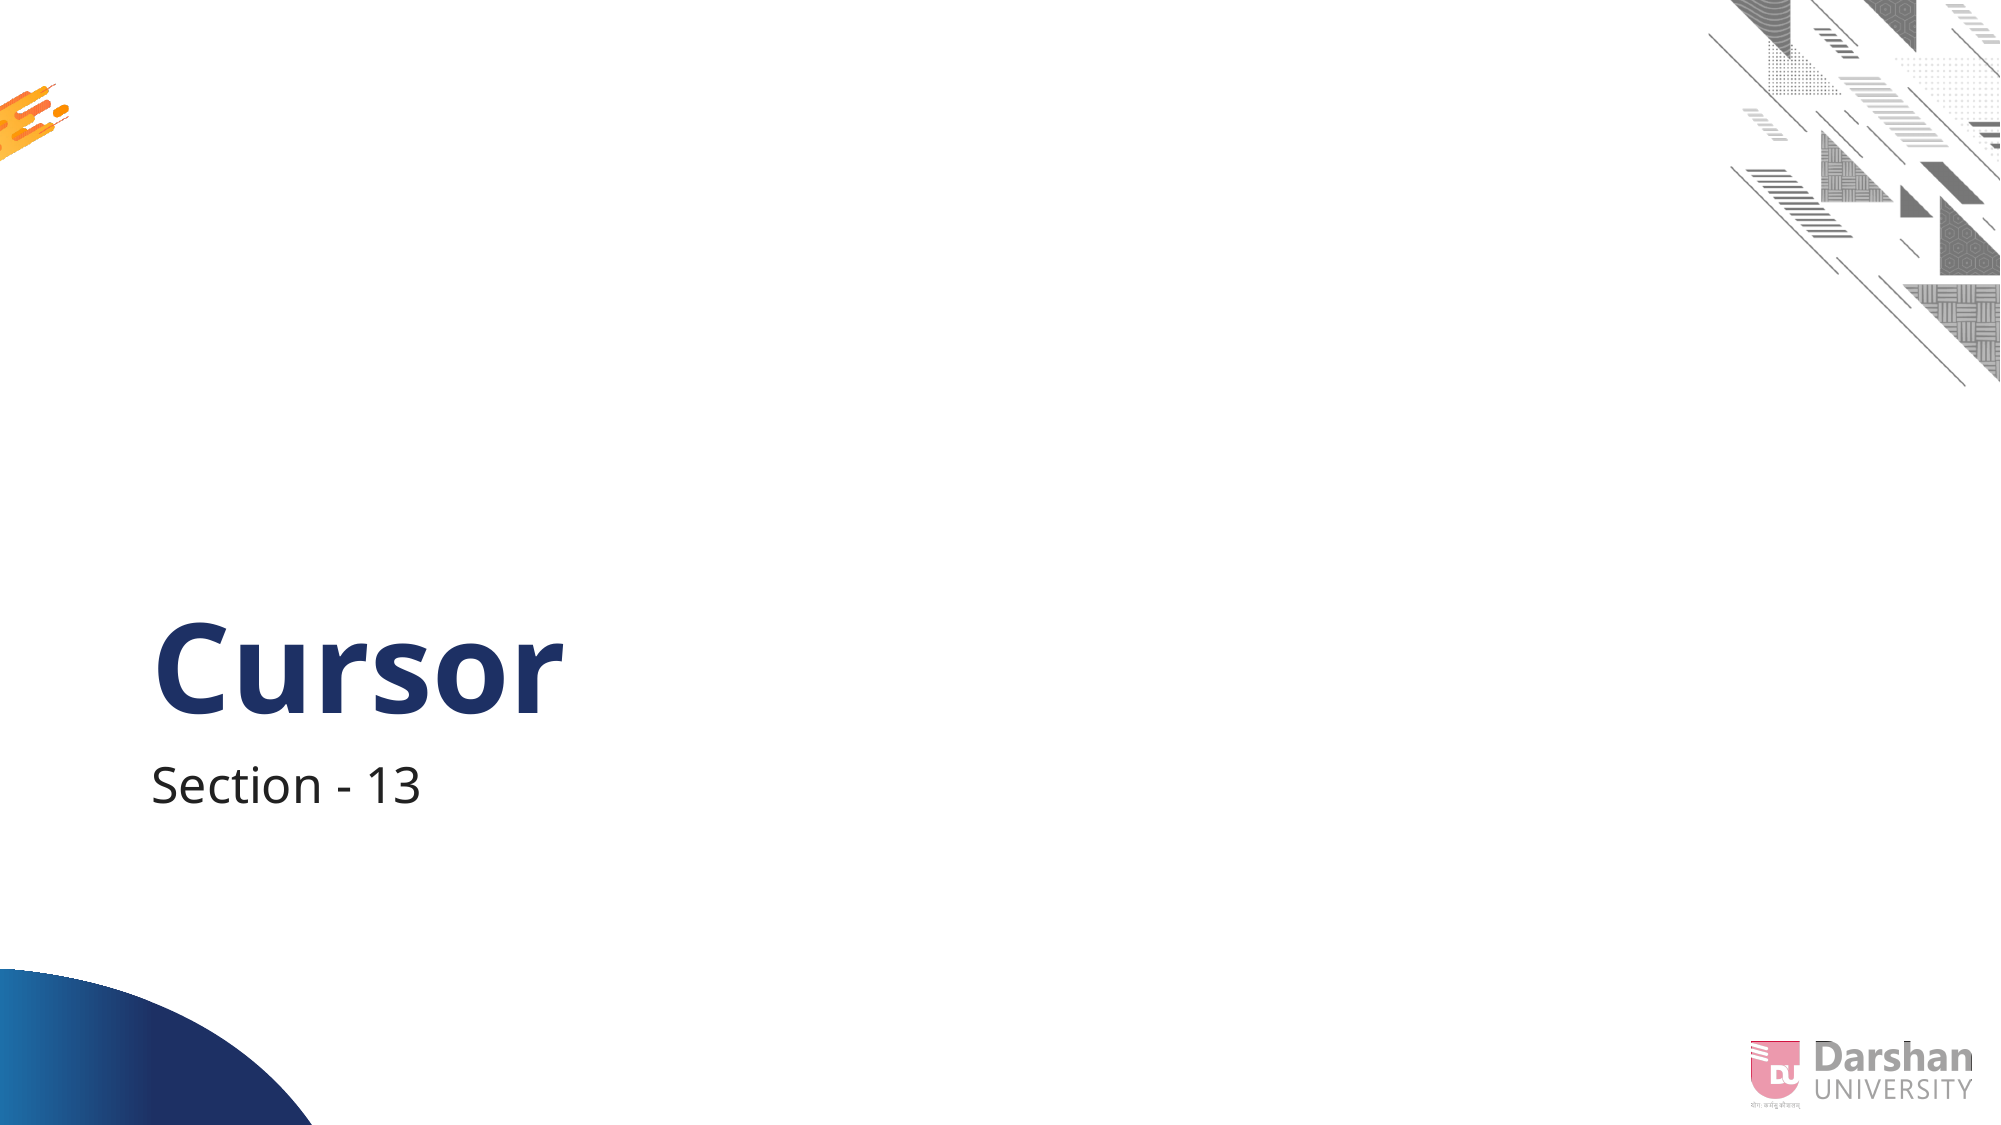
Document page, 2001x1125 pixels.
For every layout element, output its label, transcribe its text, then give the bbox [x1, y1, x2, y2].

title Cursor [136, 280, 1862, 749]
picture [0, 65, 90, 193]
list Section - 13 [136, 752, 1862, 999]
